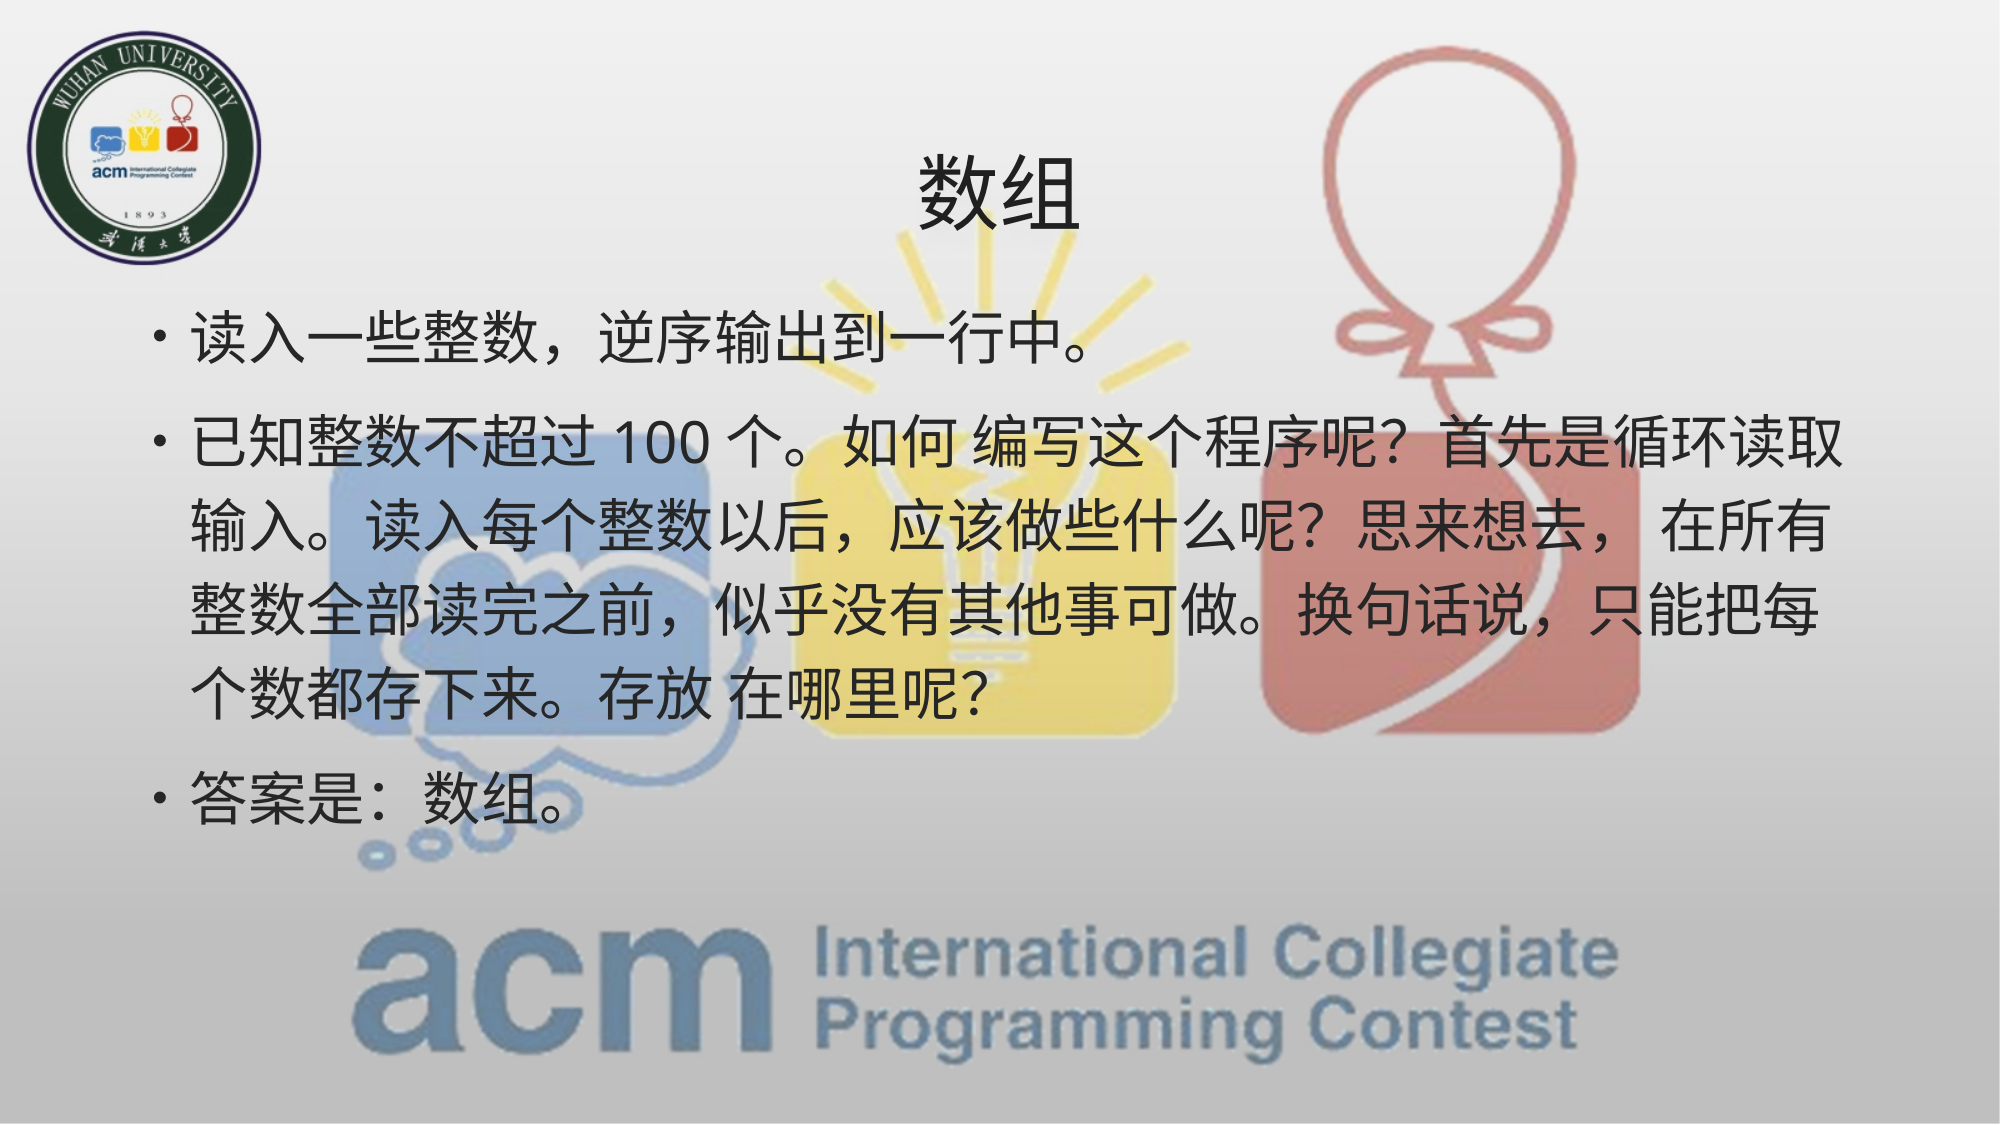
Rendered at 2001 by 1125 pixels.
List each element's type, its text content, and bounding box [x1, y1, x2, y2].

list 读入一些整数，逆序输出到一行中。 已知整数不超过100个。如何 编写这个程序呢？首先是循环读取输入。读入每个整数以后，应该做些什么呢？思来想去， 在所有整数全部读完之前，似乎没有其他事可做。换句话说，只能把每个数都存下来。存放 在哪里呢？ 答案是：数组。 [137, 279, 1863, 1014]
picture [0, 0, 2001, 1125]
title 数组 [137, 32, 1863, 250]
